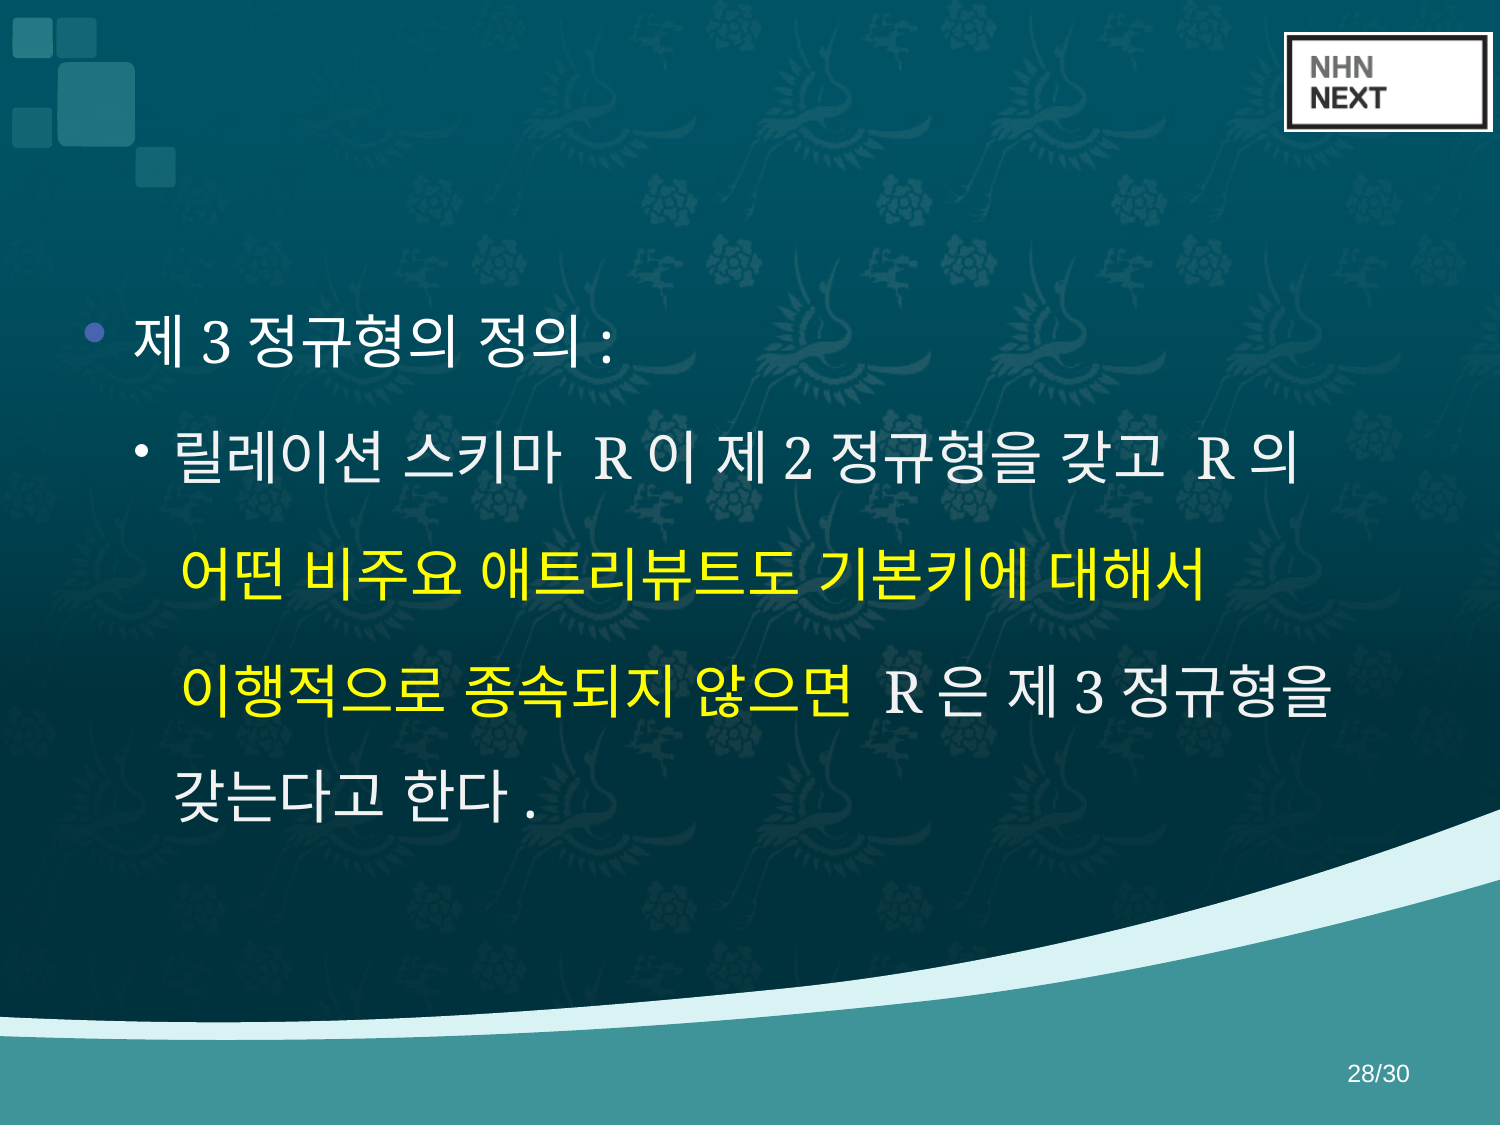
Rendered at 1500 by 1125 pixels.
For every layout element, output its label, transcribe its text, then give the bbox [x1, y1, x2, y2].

list 제3정규형의 정의: 릴레이션 스키마 R이 제2정규형을 갖고 R의 어떤 비주요 애트리뷰트도 기본키에 대해서 이행적으로 종속되지 않으면 R은 제3정규형을 갖는다고 한다. [70, 262, 1425, 1005]
slide_number 28/30 [1074, 1042, 1425, 1103]
picture [1284, 32, 1493, 132]
